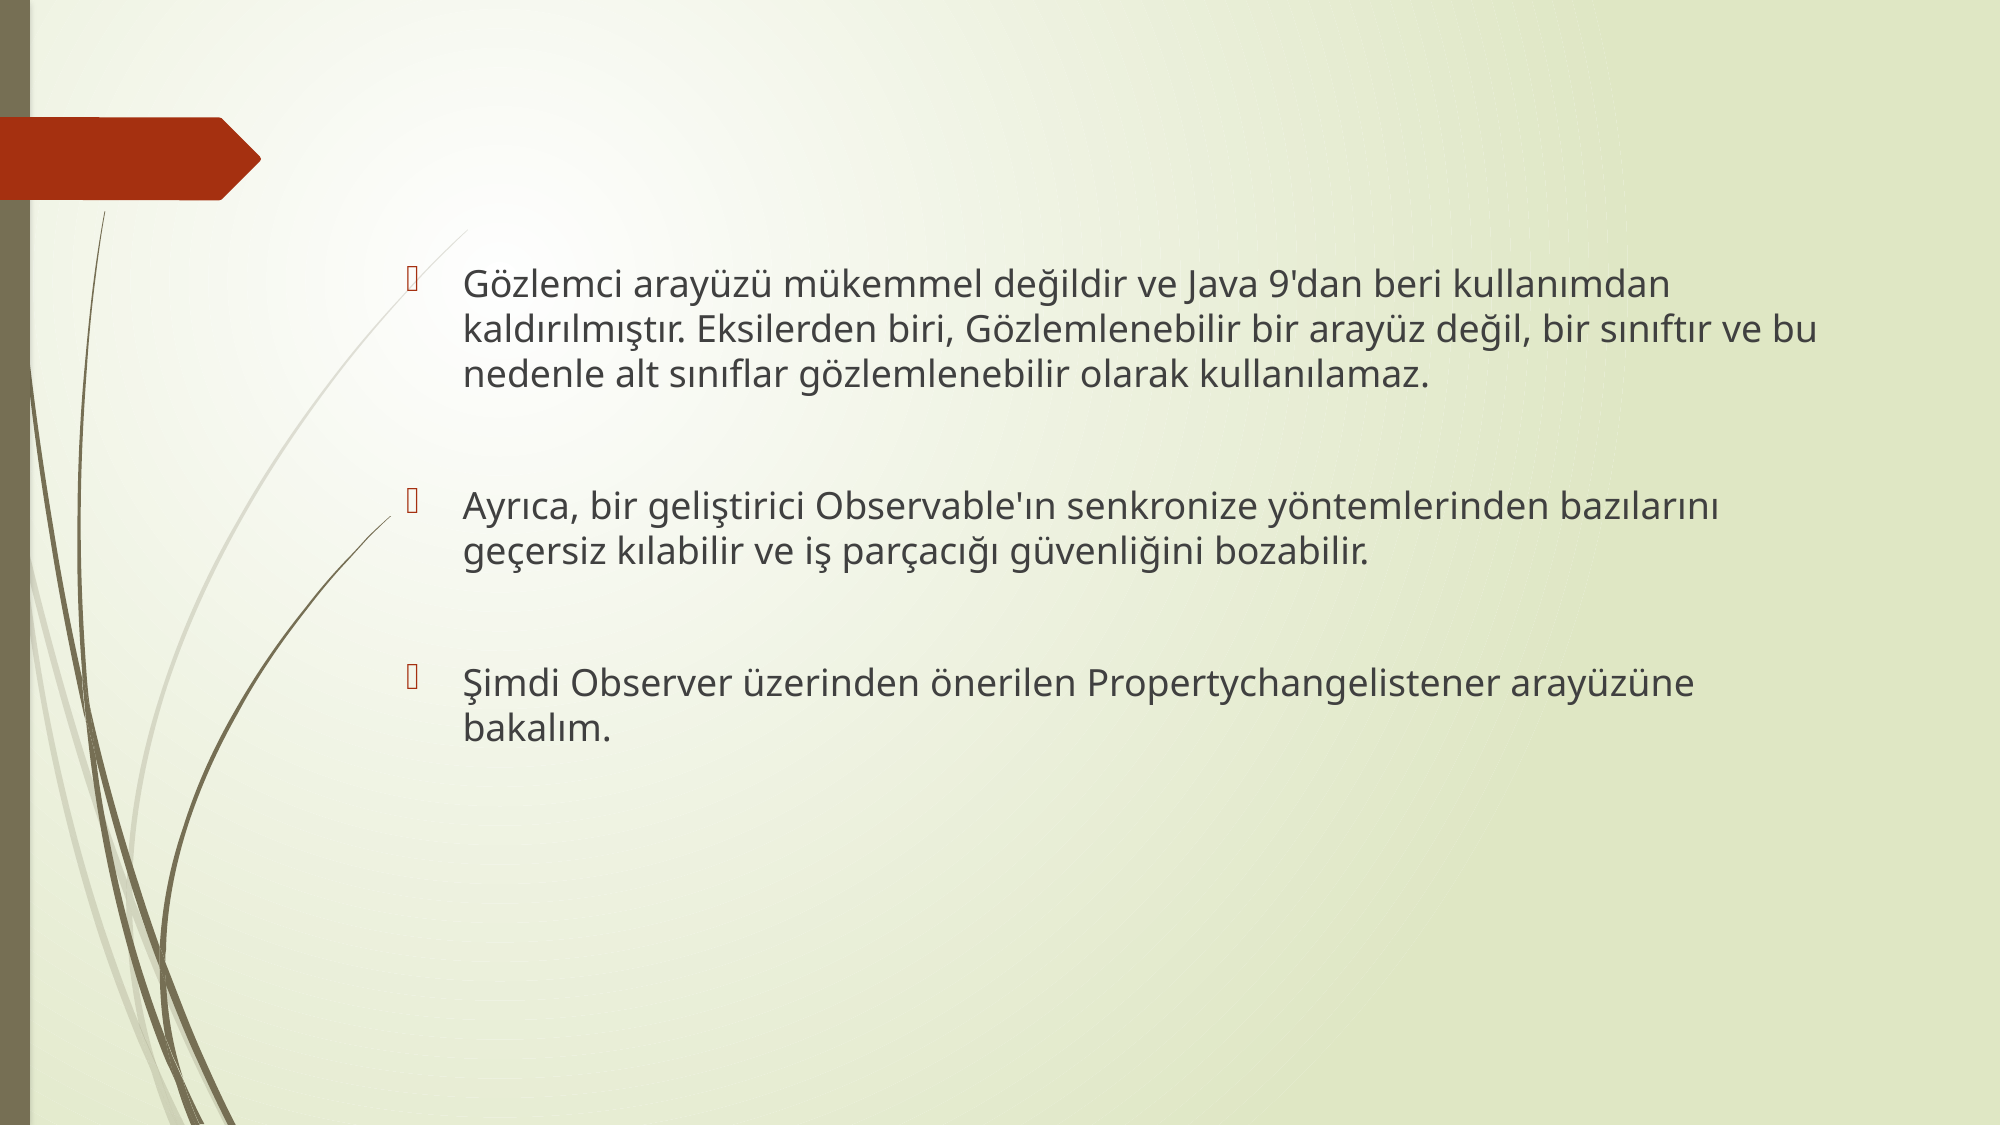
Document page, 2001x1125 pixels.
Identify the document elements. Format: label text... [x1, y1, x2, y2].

list Gözlemci arayüzü mükemmel değildir ve Java 9'dan beri kullanımdan kaldırılmıştır. Eksilerden biri, Gözlemlenebilir bir arayüz değil, bir sınıftır ve bu nedenle alt sınıflar gözlemlenebilir olarak kullanılamaz. Ayrıca, bir geliştirici Observable'ın senkronize yöntemlerinden bazılarını geçersiz kılabilir ve iş parçacığı güvenliğini bozabilir. Şimdi Observer üzerinden önerilen Propertychangelistener arayüzüne bakalım. [391, 252, 1854, 873]
